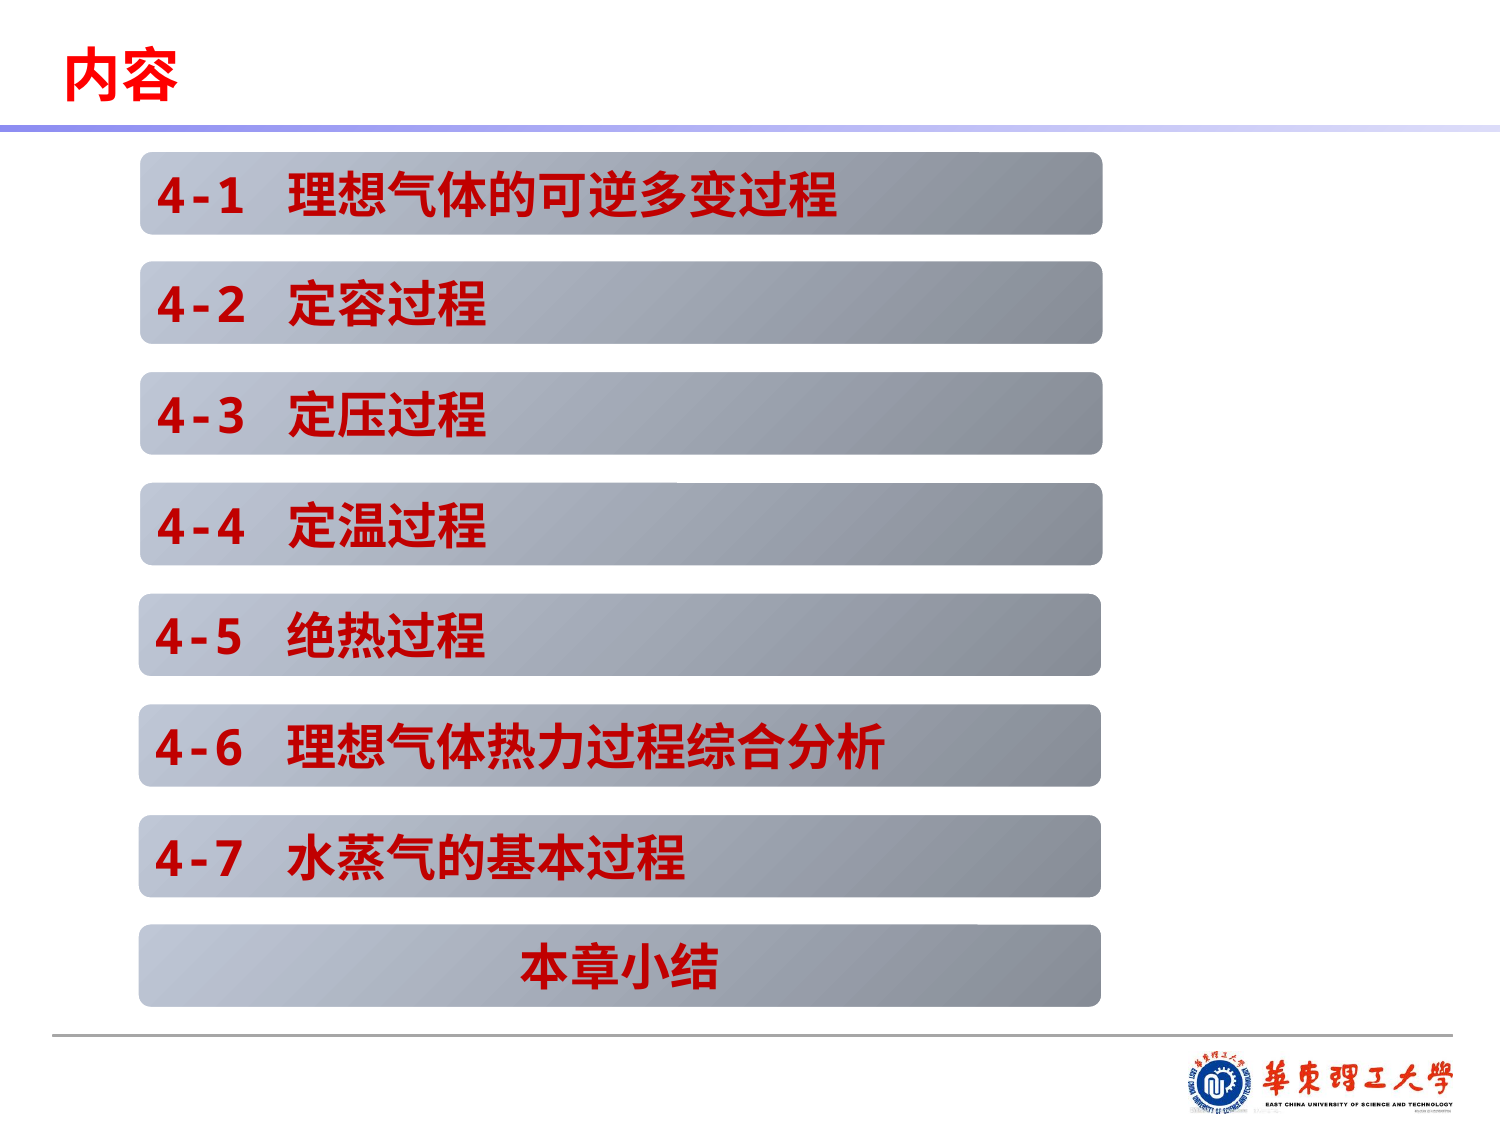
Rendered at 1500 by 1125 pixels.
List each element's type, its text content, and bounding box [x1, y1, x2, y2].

text_box 4-6 理想气体热力过程综合分析 [135, 701, 1105, 790]
text_box 4-2 定容过程 [136, 258, 1106, 348]
text_box 内容 [0, 30, 243, 114]
text_box 本章小结 [135, 921, 1105, 1010]
text_box 4-4 定温过程 [136, 479, 1106, 569]
picture [1188, 1051, 1453, 1114]
text_box 4-5 绝热过程 [135, 590, 1105, 680]
text_box 4-1 理想气体的可逆多变过程 [136, 148, 1106, 238]
text_box 4-7 水蒸气的基本过程 [135, 811, 1105, 901]
text_box 4-3 定压过程 [136, 368, 1106, 458]
